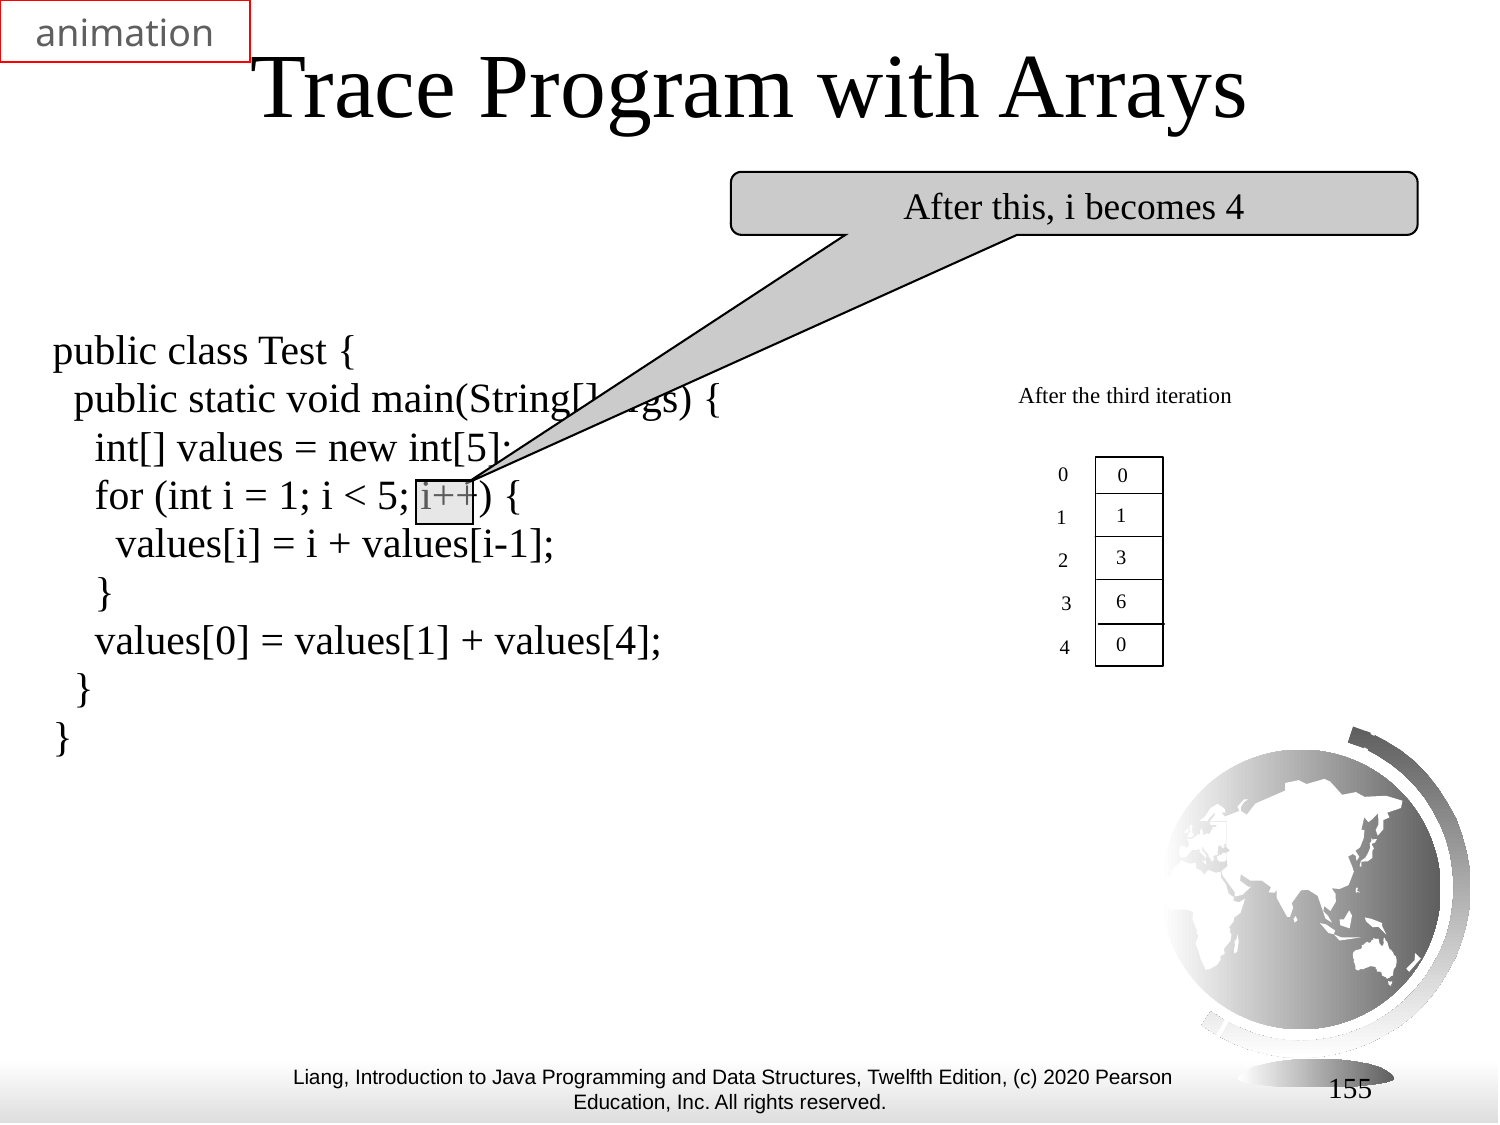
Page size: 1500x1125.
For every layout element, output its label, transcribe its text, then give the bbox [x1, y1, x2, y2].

text_box animation [0, 0, 250, 63]
list public class Test { public static void main(String[] args) { int[] values = new int[5]; for (int i = 1; i < 5; i++) { values[i] = i + values[i-1]; } values[0] = values[1] + values[4]; } } [607, 356, 750, 421]
text_box After this, i becomes 4 [561, 171, 1418, 421]
text_box After this, i becomes 4 [471, 422, 603, 481]
list public class Test { public static void main(String[] args) { int[] values = new int[5]; for (int i = 1; i < 5; i++) { values[i] = i + values[i-1]; } values[0] = values[1] + values[4]; } } [37, 422, 750, 788]
text_box [416, 480, 473, 525]
slide_number 155 [1074, 1049, 1388, 1125]
list public class Test { public static void main(String[] args) { int[] values = new int[5]; for (int i = 1; i < 5; i++) { values[i] = i + values[i-1]; } values[0] = values[1] + values[4]; } } [37, 324, 707, 421]
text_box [957, 335, 1280, 681]
title Trace Program with Arrays [112, 37, 1388, 125]
